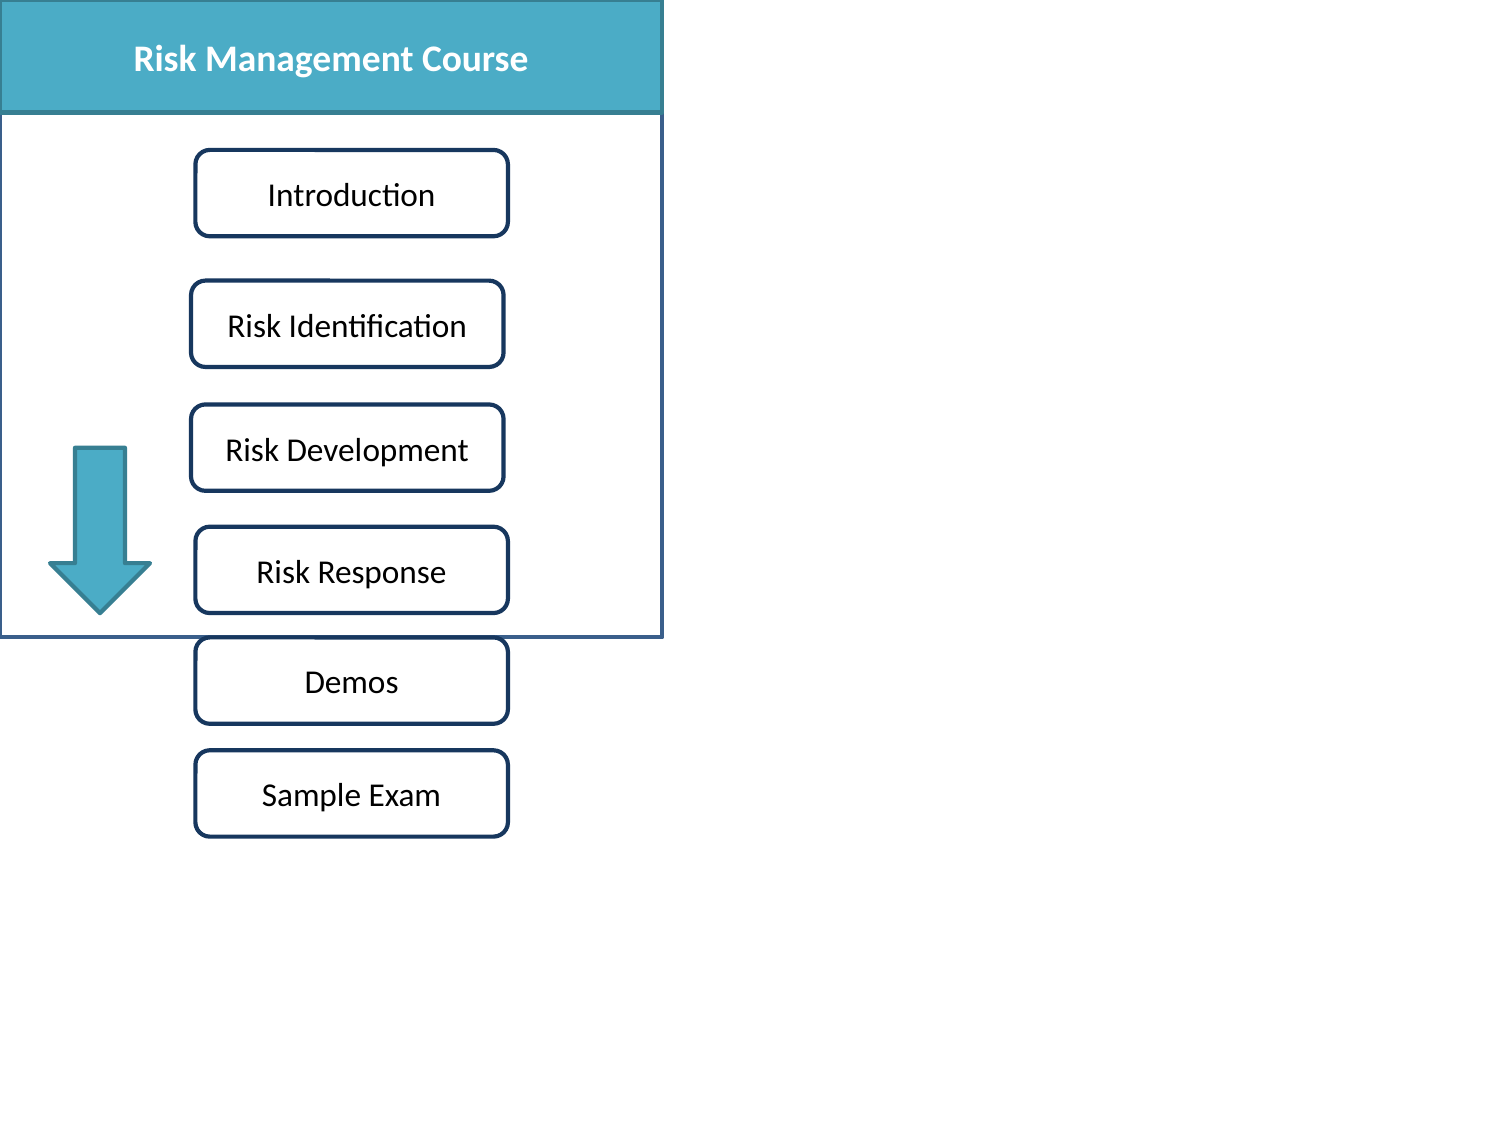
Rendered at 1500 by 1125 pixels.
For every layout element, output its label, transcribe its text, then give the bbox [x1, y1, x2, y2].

text_box Risk Development [188, 402, 506, 493]
text_box Risk Response [193, 524, 511, 616]
text_box Introduction [193, 147, 511, 239]
text_box Sample Exam [193, 748, 511, 839]
text_box [48, 445, 152, 616]
text_box Risk Identification [188, 278, 506, 370]
text_box [0, 115, 664, 639]
text_box Demos [193, 635, 511, 726]
text_box Risk Management Course [0, 0, 664, 115]
